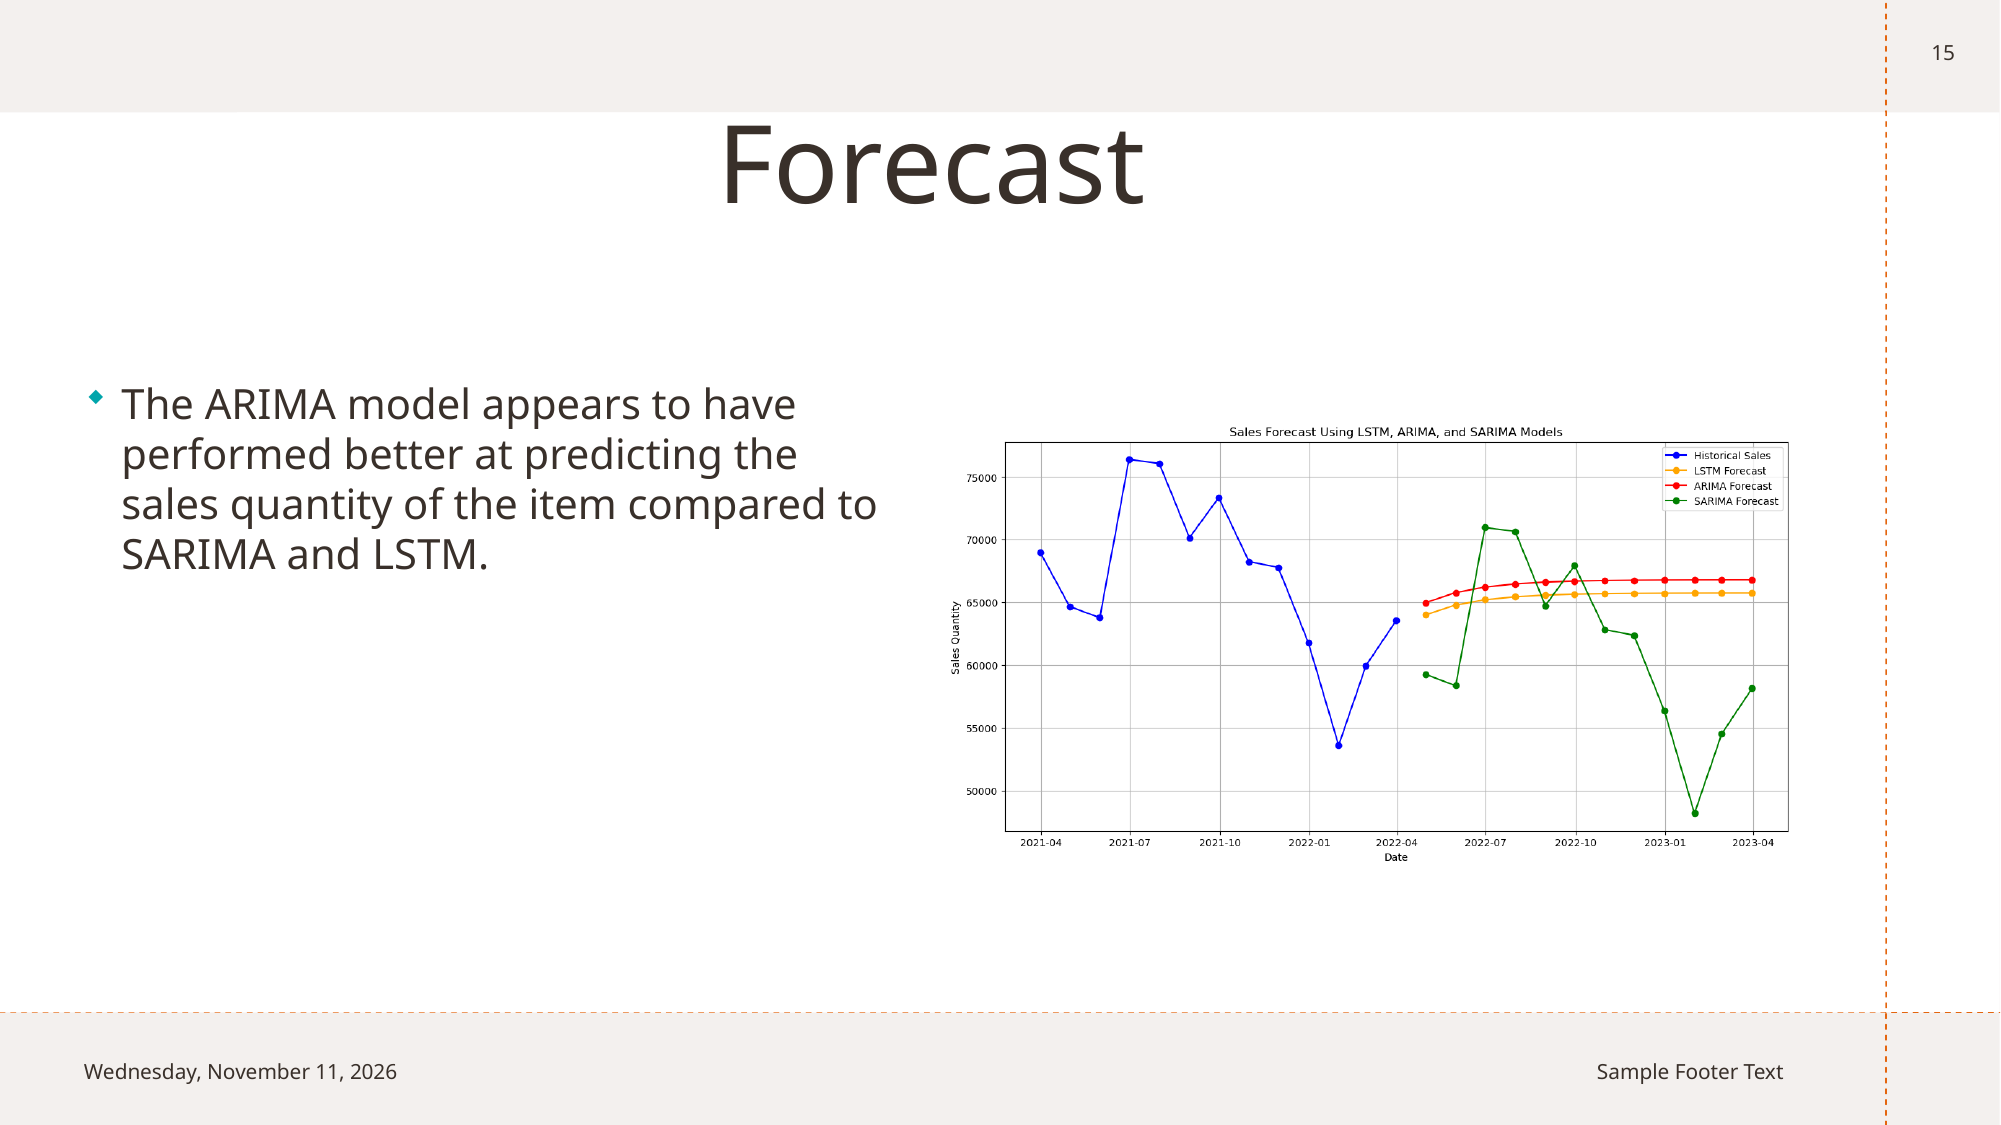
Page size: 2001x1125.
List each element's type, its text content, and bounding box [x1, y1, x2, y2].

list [944, 420, 1795, 869]
list The ARIMA model appears to have performed better at predicting the sales quantity of the item compared to SARIMA and LSTM. [68, 299, 919, 990]
slide_number 15 [1886, 0, 2000, 110]
footer Sample Footer Text [618, 1020, 1799, 1125]
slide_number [68, 1020, 519, 1125]
title Forecast [68, 59, 1794, 278]
